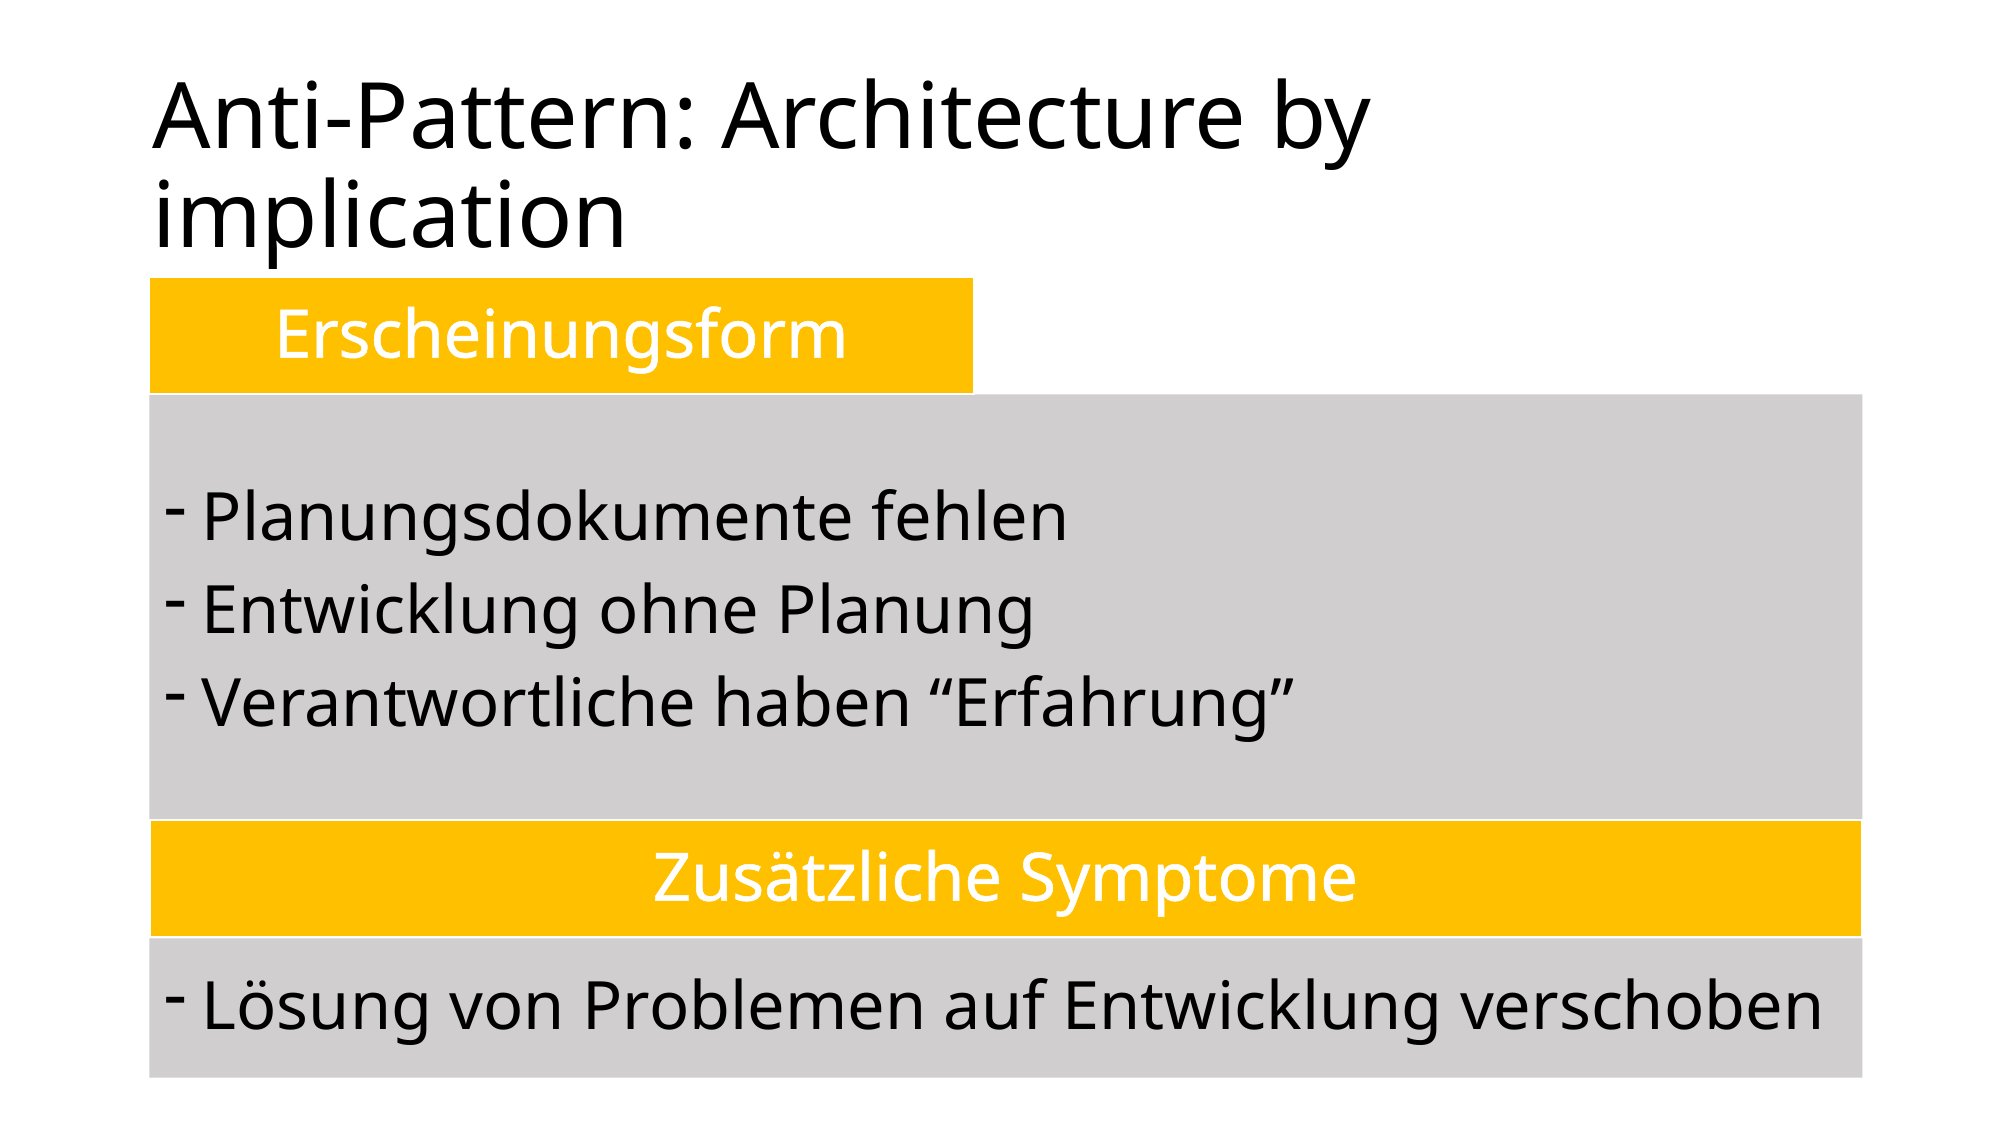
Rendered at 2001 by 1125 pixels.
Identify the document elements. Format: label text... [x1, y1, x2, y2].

text_box Zusätzliche Symptome [148, 819, 1863, 938]
title Anti-Pattern: Architecture by implication [137, 59, 1863, 278]
text_box Lösung von Problemen auf Entwicklung verschoben [149, 938, 1863, 1078]
text_box Planungsdokumente fehlen Entwicklung ohne Planung Verantwortliche haben “Erfahrung” [149, 394, 1863, 819]
text_box Erscheinungsform [148, 276, 975, 395]
